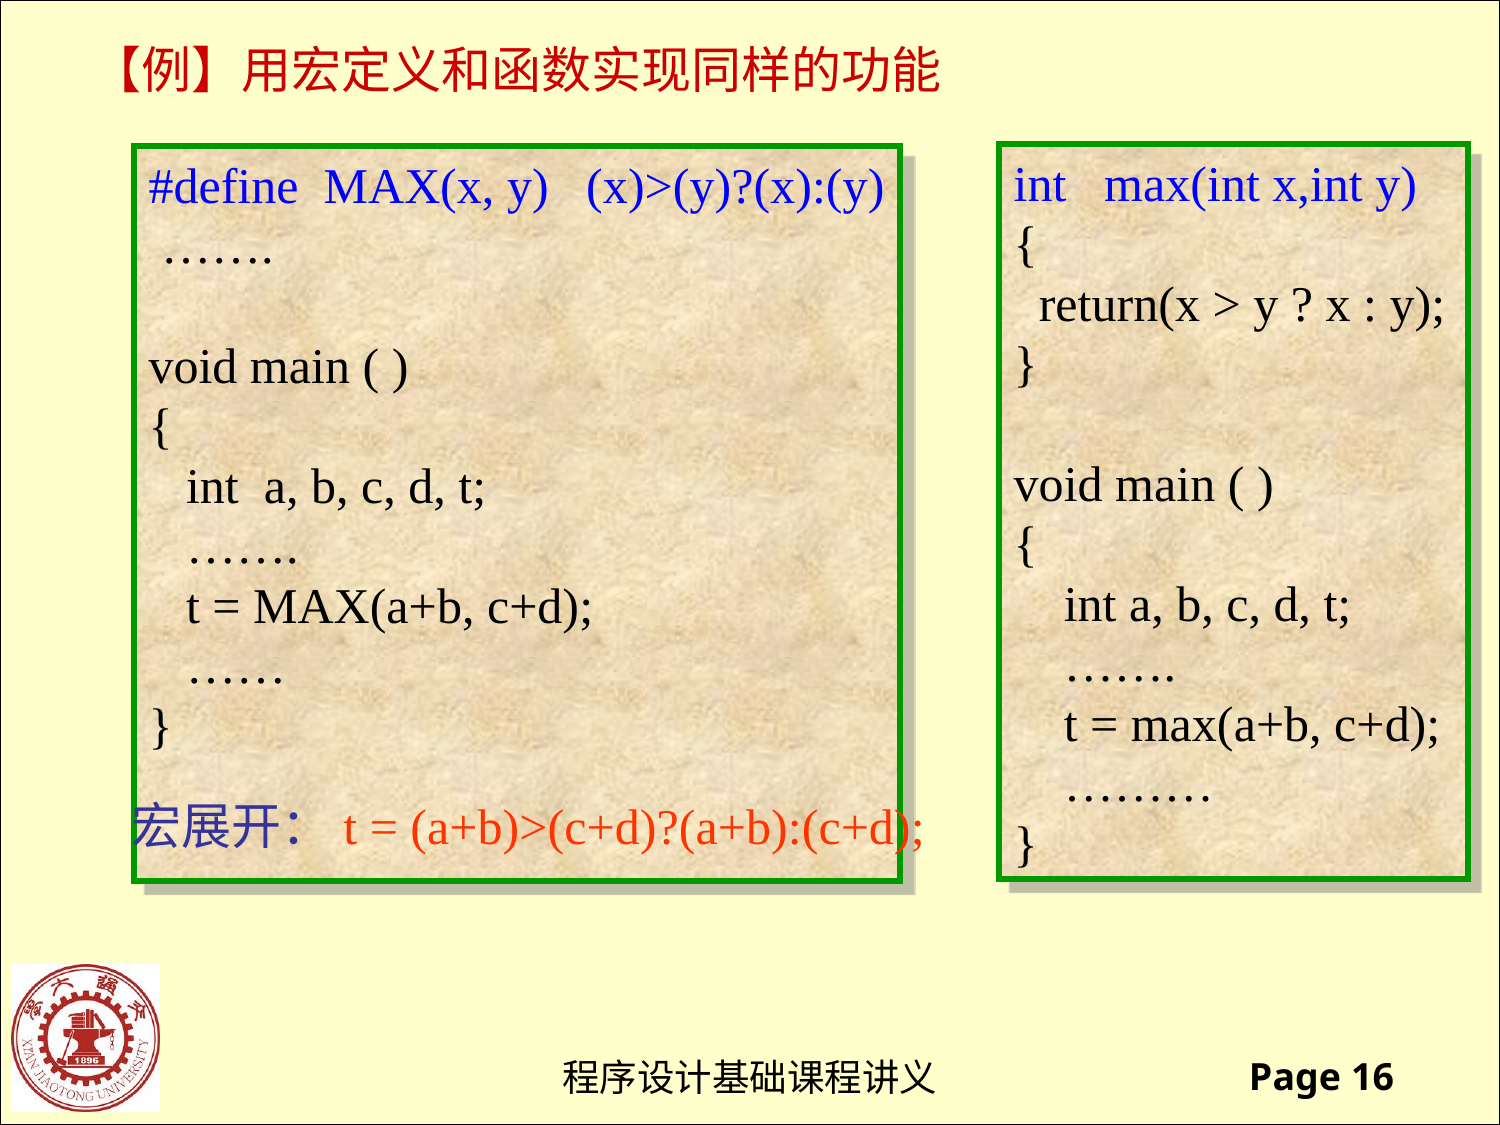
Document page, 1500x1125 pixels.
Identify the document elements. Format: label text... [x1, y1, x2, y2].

picture [11, 964, 160, 1112]
text_box 【例】用宏定义和函数实现同样的功能 [76, 30, 957, 107]
text_box #define MAX(x, y) (x)>(y)?(x):(y) ……. void main ( ) { int a, b, c, d, t; ……. t = MAX(a+b, c+d); …… } [133, 145, 900, 787]
text_box int max(int x,int y) { return(x > y ? x : y); } void main ( ) { int a, b, c, d, t; ……. t = max(a+b, c+d); ……… } [998, 143, 1469, 879]
text_box 宏展开：t = (a+b)>(c+d)?(a+b):(c+d); [116, 787, 941, 923]
